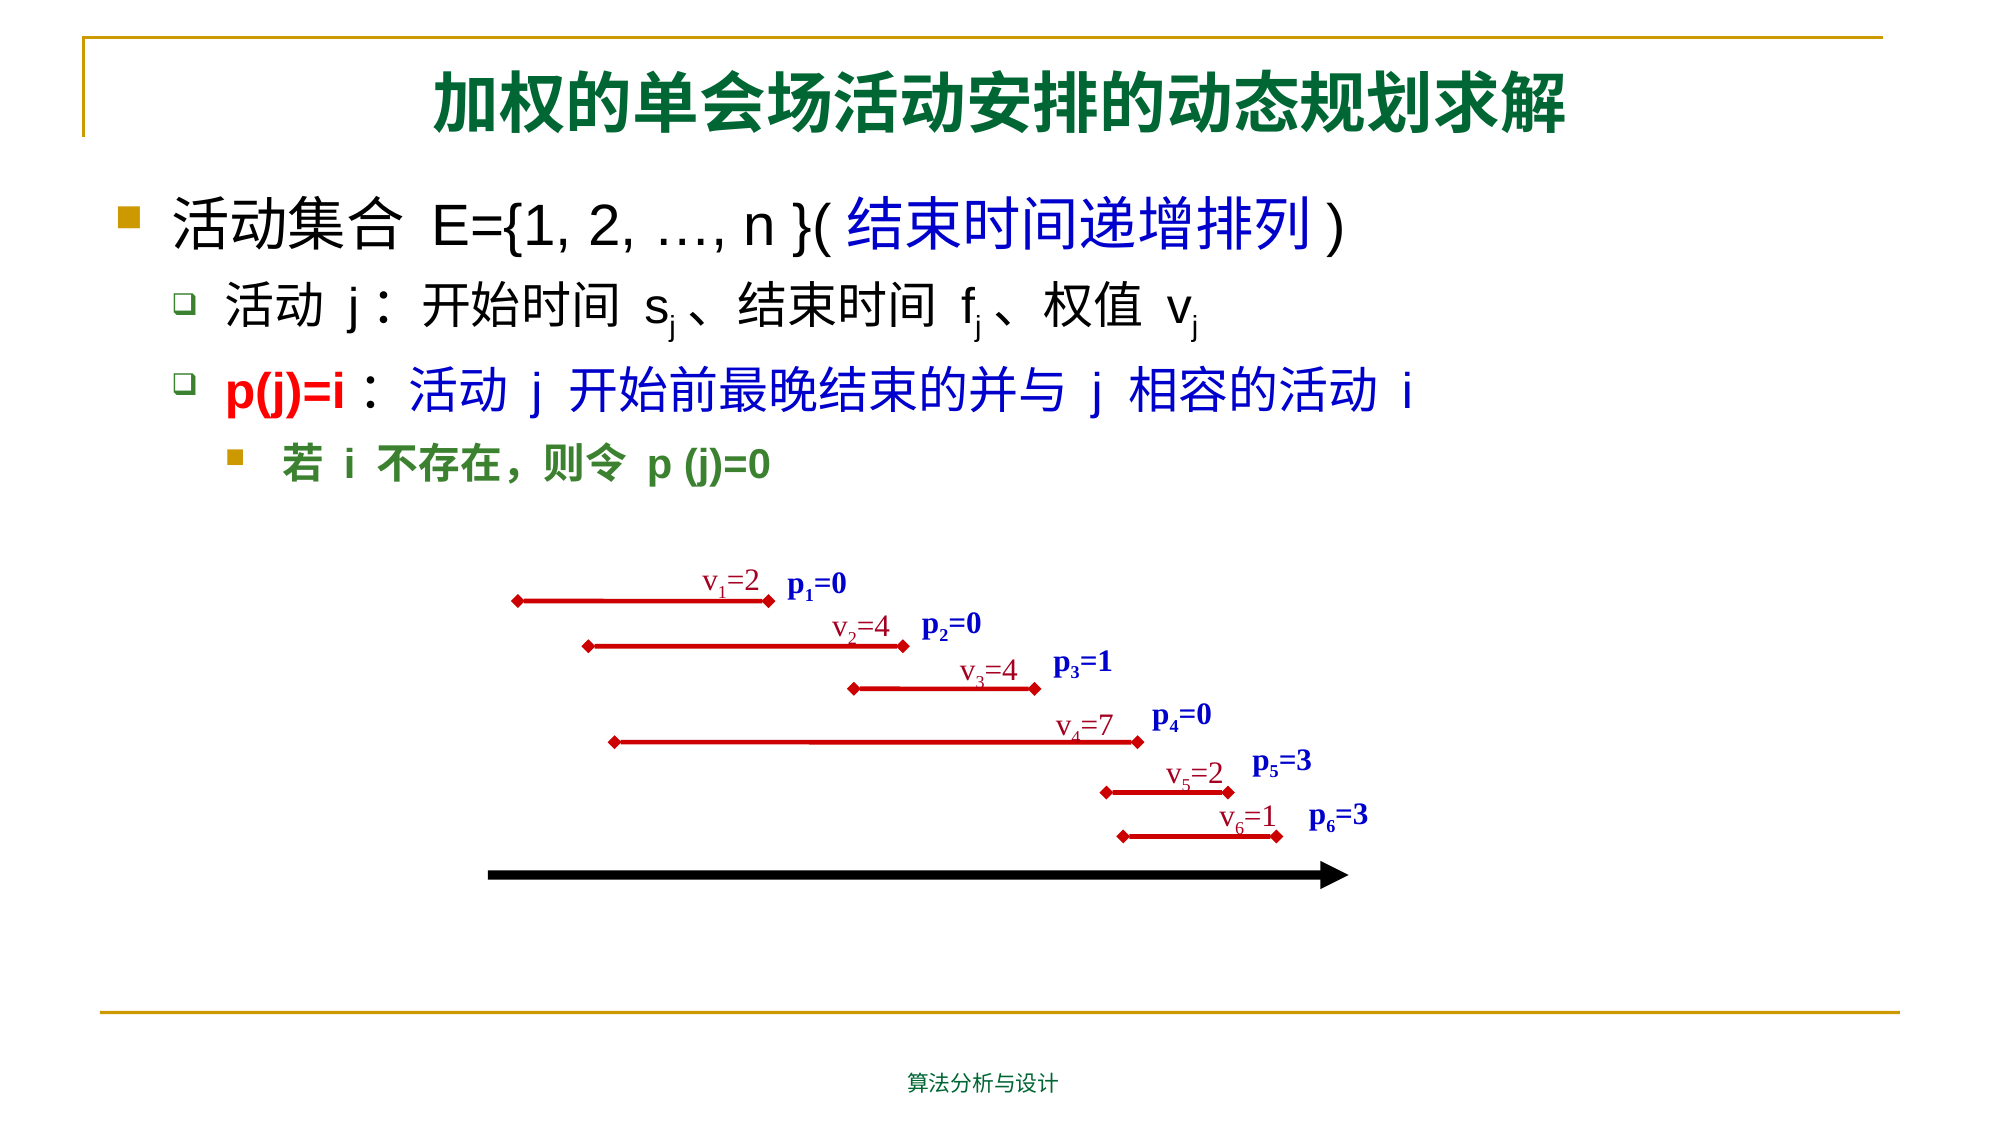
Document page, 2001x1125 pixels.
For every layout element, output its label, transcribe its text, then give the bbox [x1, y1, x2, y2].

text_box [487, 551, 1349, 876]
text_box p6=3 [1353, 786, 1384, 844]
list 活动集合 E={1, 2, …, n }(结束时间递增排列) 活动 j：开始时间 sj、结束时间 fj、权值 vj p(j)=i：活动 j 开始前最晚结束的并与 j 相容的活动 i 若 i 不存在，则令 p (j)=0 [99, 172, 1900, 1006]
footer 算法分析与设计 [666, 1049, 1301, 1104]
title 加权的单会场活动安排的动态规划求解 [99, 45, 1900, 161]
